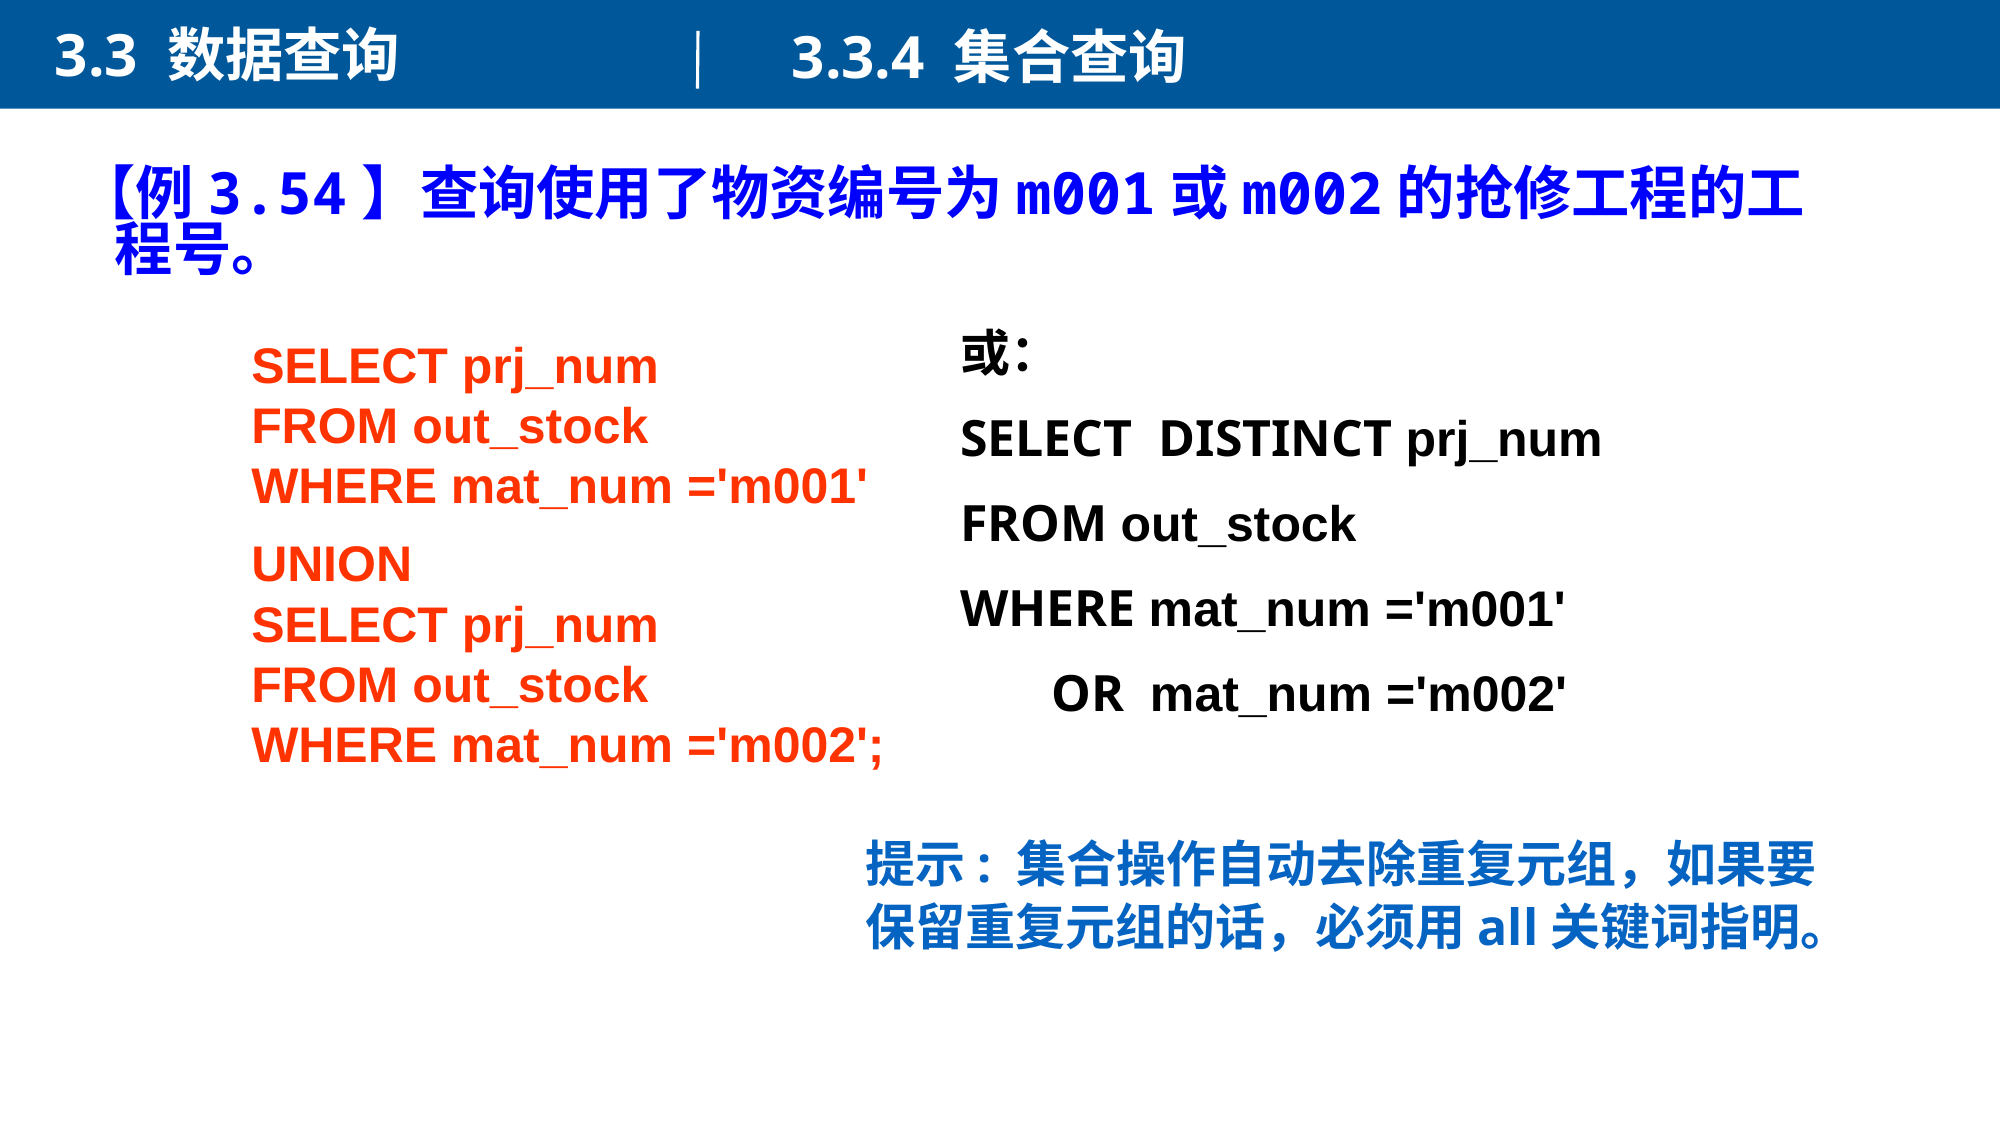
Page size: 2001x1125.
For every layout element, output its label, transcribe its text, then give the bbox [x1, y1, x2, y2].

text_box 3.3.4 集合查询 [777, 12, 2000, 98]
text_box [0, 0, 2000, 109]
text_box SELECT prj_num FROM out_stock WHERE mat_num ='m001' UNION SELECT prj_num FROM out_stock WHERE mat_num ='m002'; [236, 326, 945, 780]
text_box 3.3 数据查询 [40, 10, 870, 96]
text_box 提示: 集合操作自动去除重复元组，如果要保留重复元组的话，必须用all关键词指明。 [850, 822, 1835, 963]
text_box 或： SELECT DISTINCT prj_num FROM out_stock WHERE mat_num ='m001' OR mat_num ='m002' [945, 314, 1696, 814]
text_box 【例3.54】查询使用了物资编号为m001或m002的抢修工程的工程号。 [62, 162, 1835, 250]
